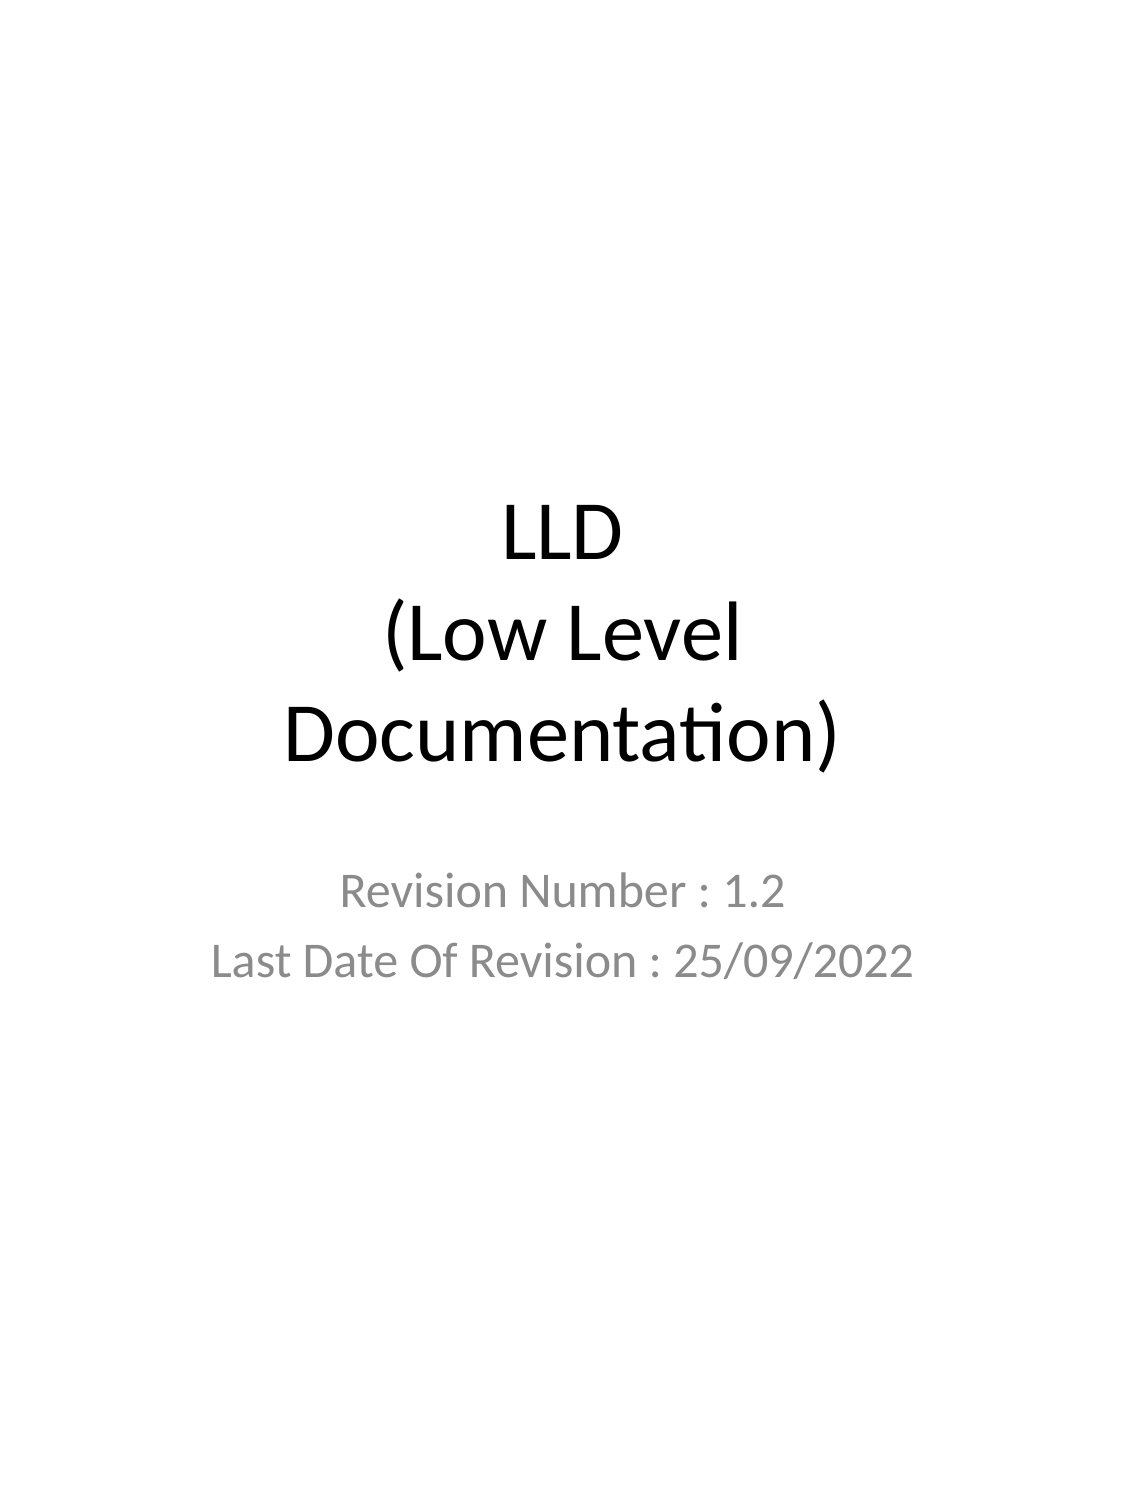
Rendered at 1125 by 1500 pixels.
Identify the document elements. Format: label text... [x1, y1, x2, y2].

title LLD (Low Level Documentation) [84, 465, 1041, 788]
subtitle Revision Number : 1.2 Last Date Of Revision : 25/09/2022 [168, 849, 957, 1234]
